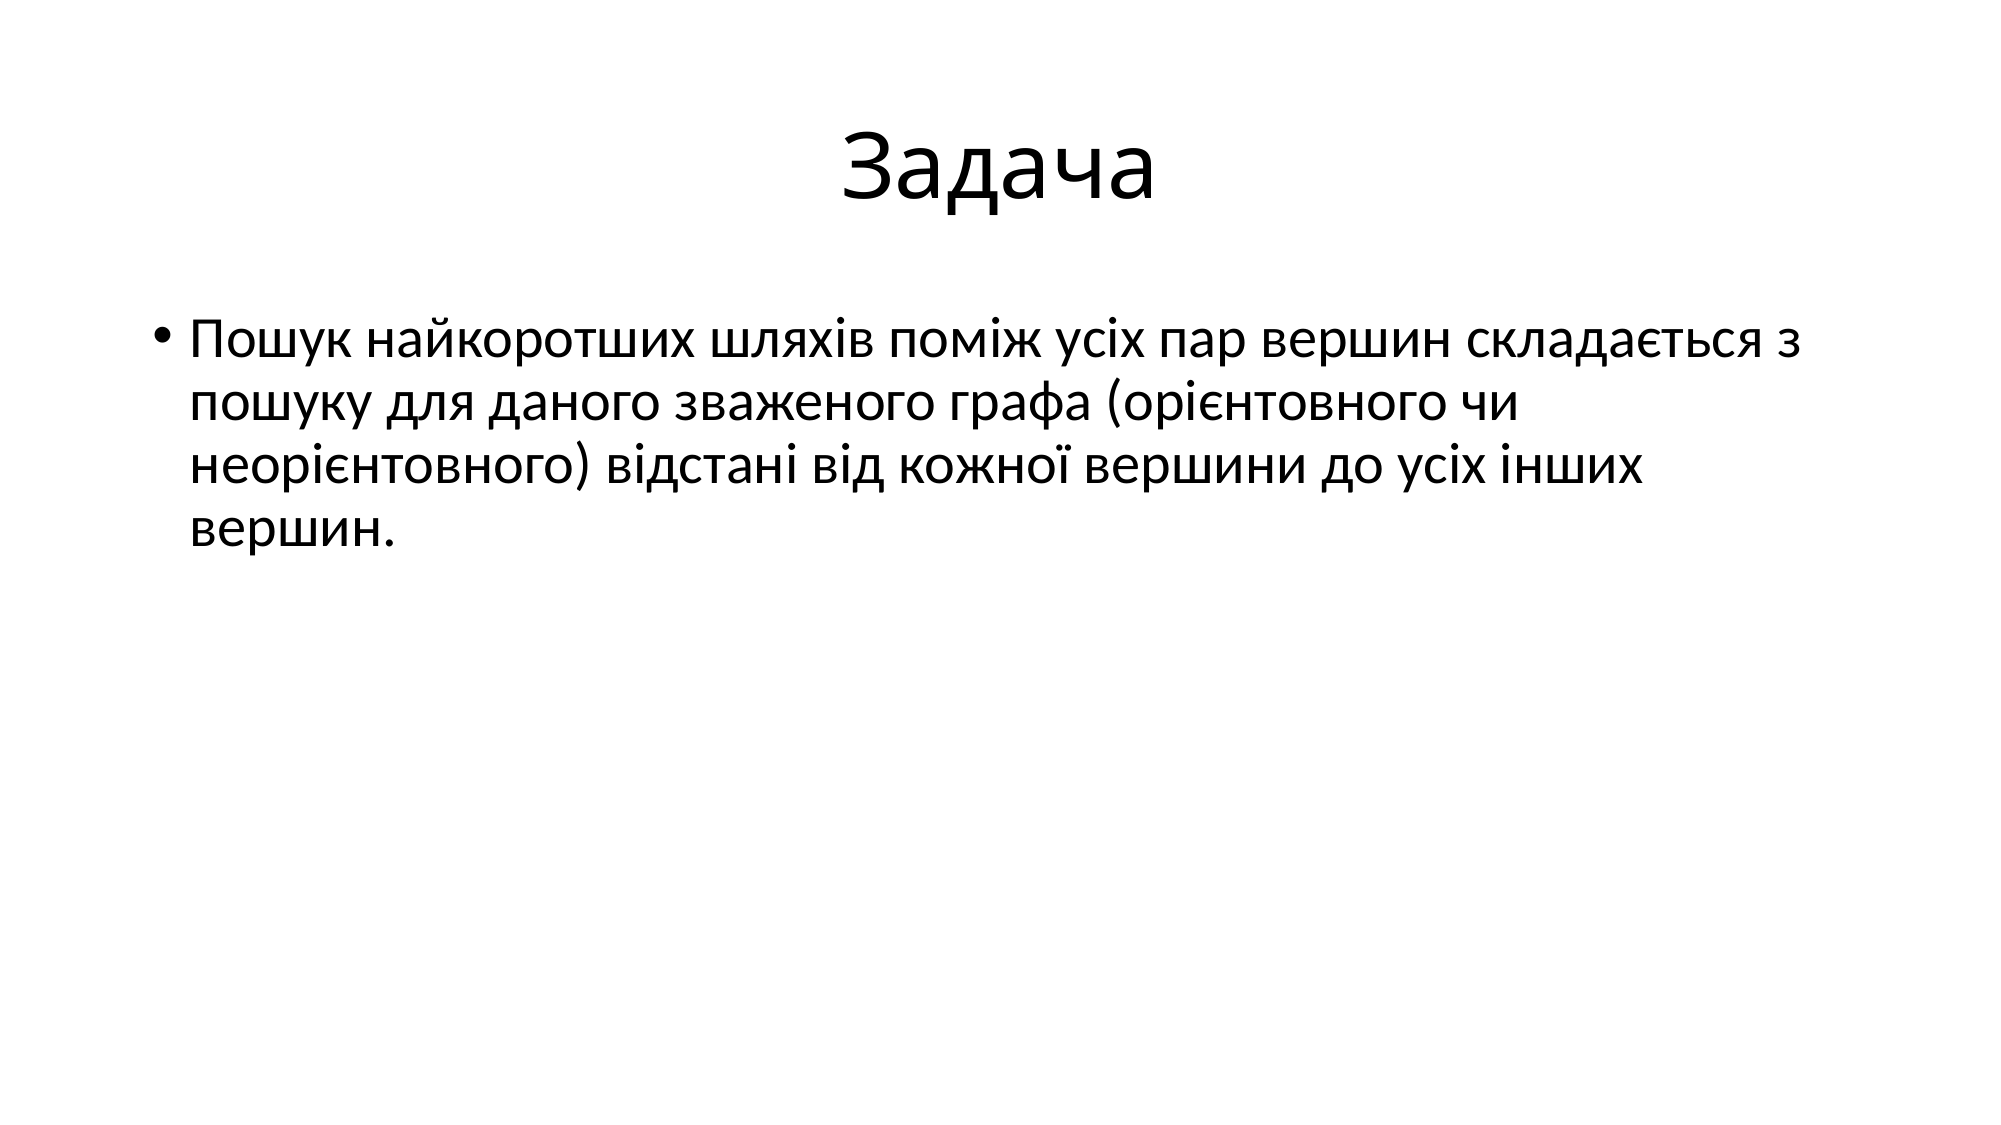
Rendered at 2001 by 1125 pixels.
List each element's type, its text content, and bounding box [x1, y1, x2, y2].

title Задача [137, 59, 1863, 278]
list Пошук найкоротших шляхів поміж усіх пар вершин складається з пошуку для даного зваженого графа (орієнтовного чи неорієнтовного) відстані від кожної вершини до усіх інших вершин. [137, 299, 1863, 1014]
